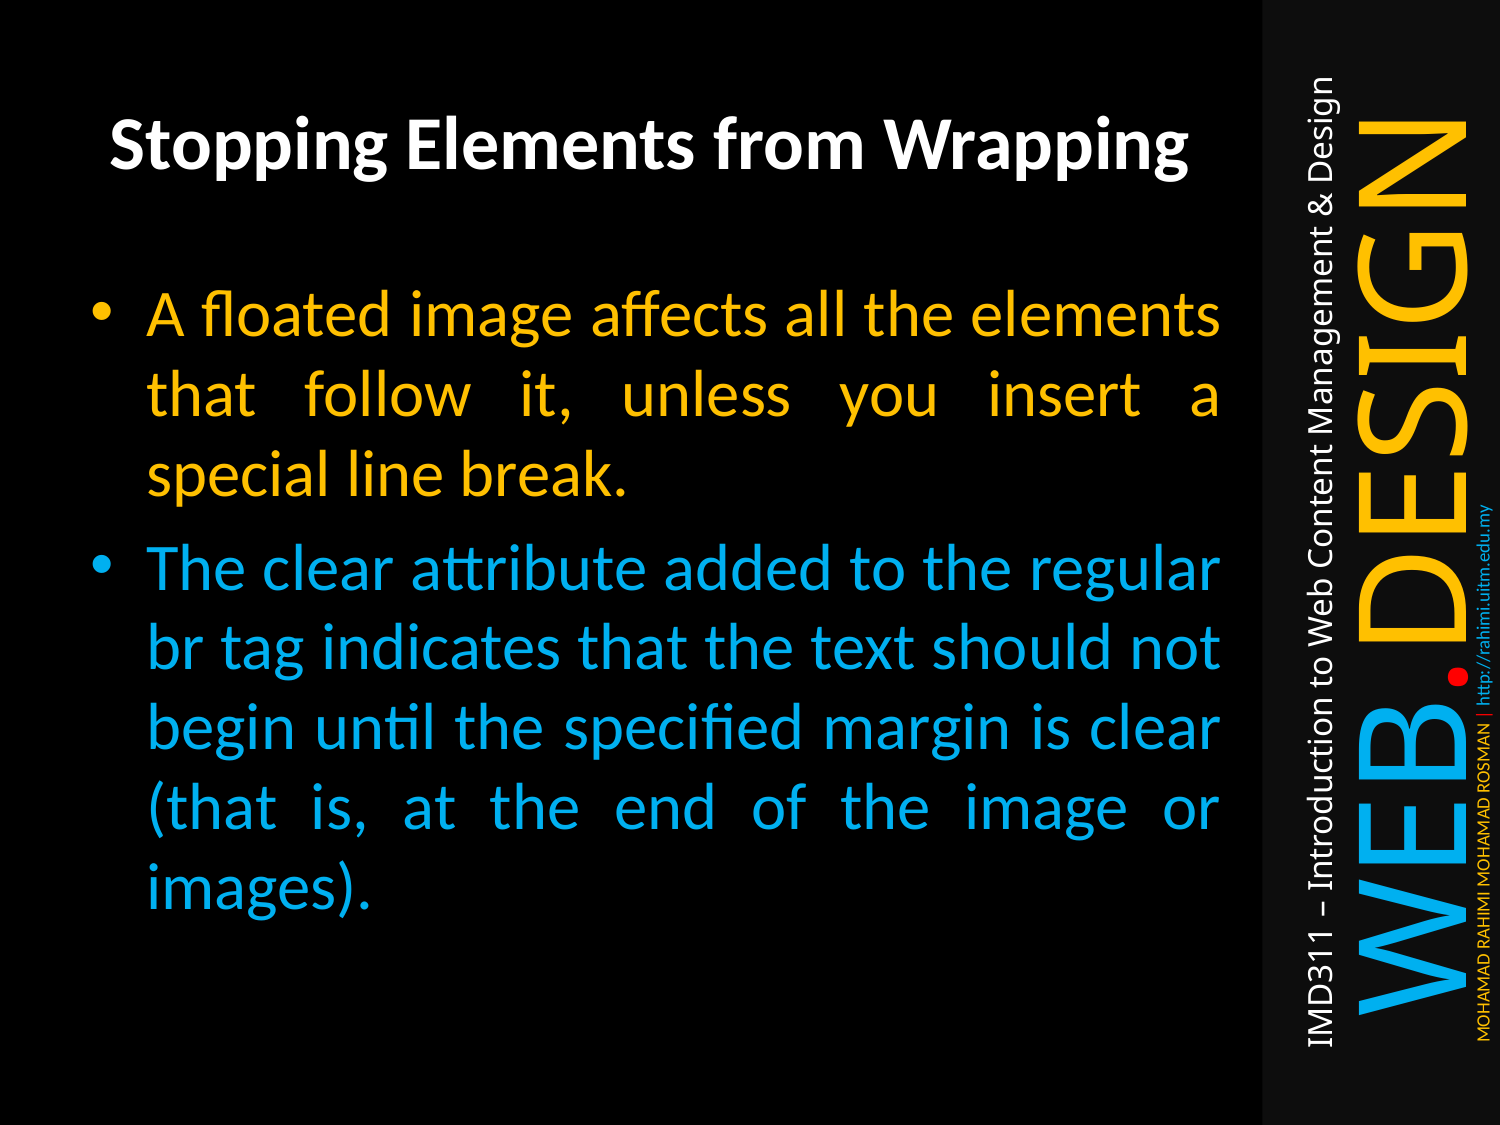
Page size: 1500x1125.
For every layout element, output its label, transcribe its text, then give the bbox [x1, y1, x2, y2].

title Stopping Elements from Wrapping [75, 45, 1225, 233]
list A floated image affects all the elements that follow it, unless you insert a special line break. The clear attribute added to the regular br tag indicates that the text should not begin until the specified margin is clear (that is, at the end of the image or images). [75, 262, 1238, 1005]
